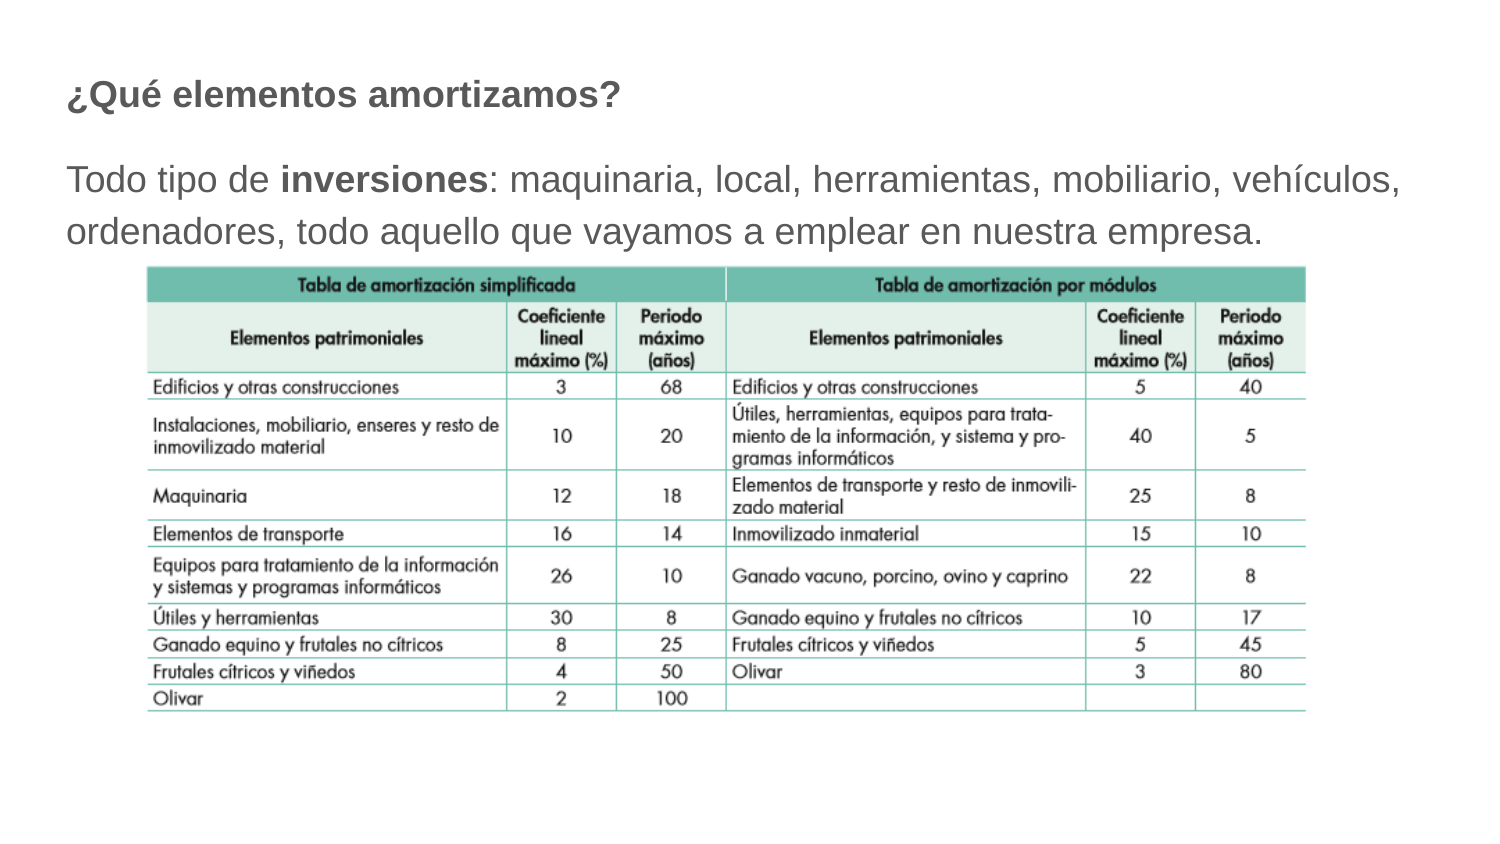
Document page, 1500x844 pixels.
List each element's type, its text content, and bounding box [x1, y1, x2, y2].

list ¿Qué elementos amortizamos? Todo tipo de inversiones: maquinaria, local, herramientas, mobiliario, vehículos, ordenadores, todo aquello que vayamos a emplear en nuestra empresa. [51, 48, 1449, 812]
picture [141, 262, 1313, 720]
